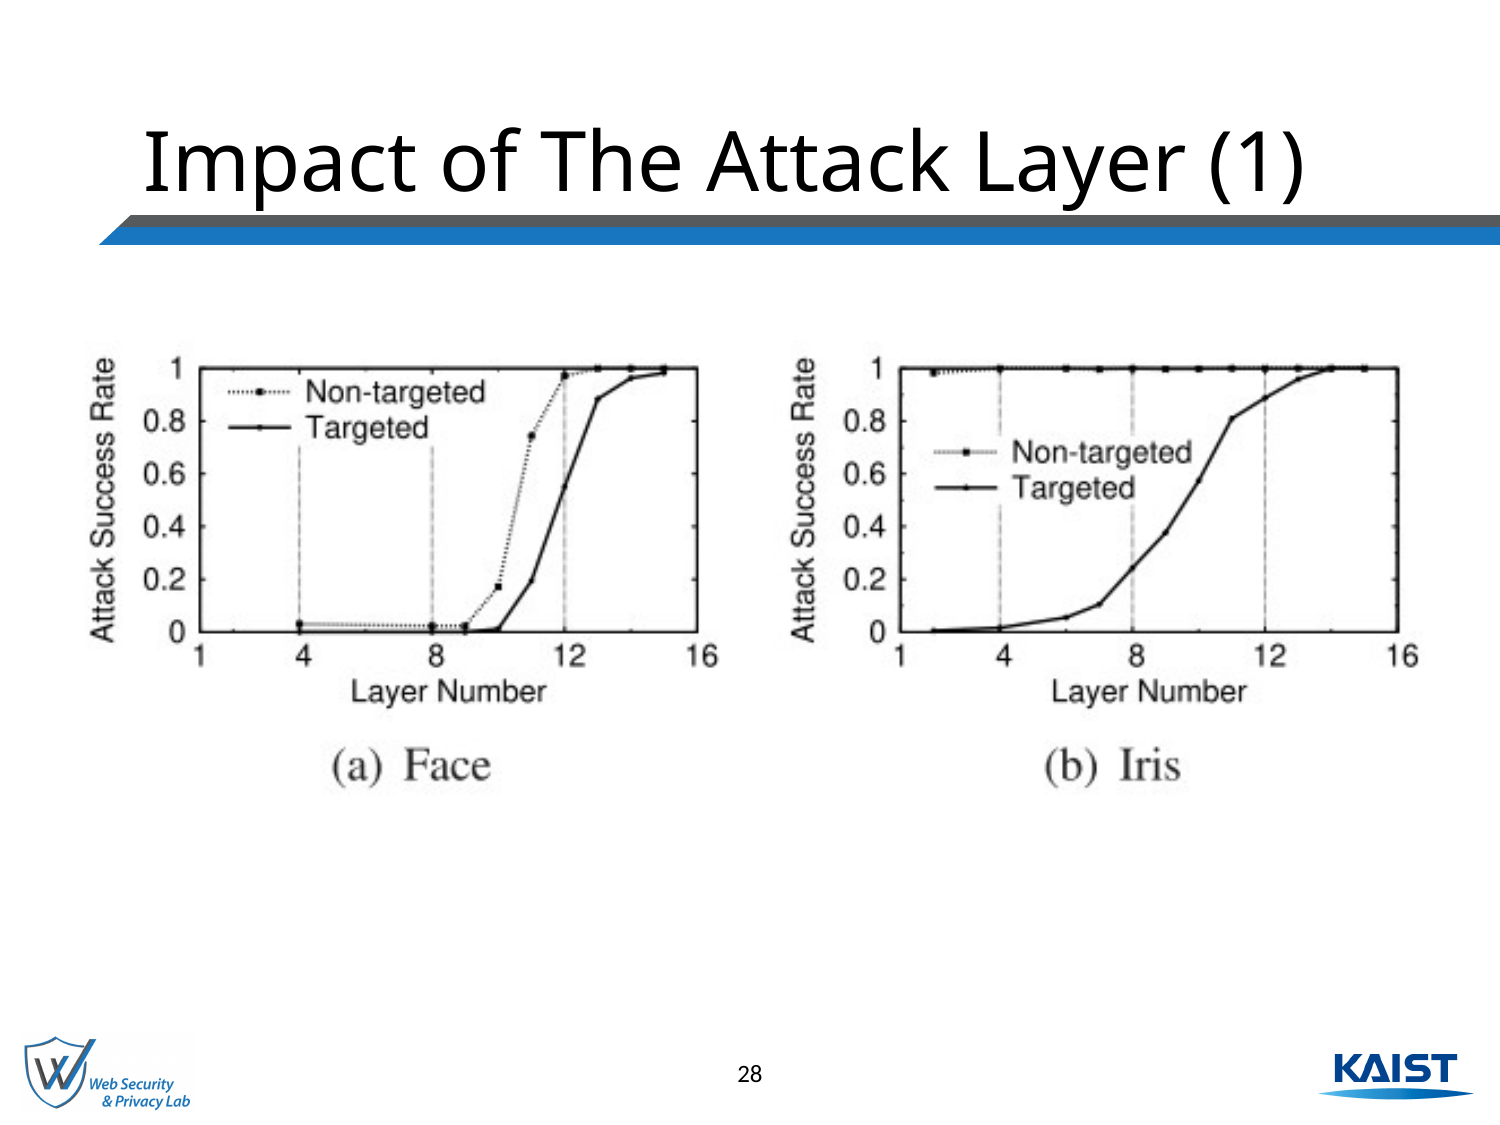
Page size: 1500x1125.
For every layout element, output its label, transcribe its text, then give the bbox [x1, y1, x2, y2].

slide_number 28 [581, 1042, 919, 1103]
picture [1303, 1050, 1489, 1103]
picture [19, 1029, 196, 1116]
title Impact of The Attack Layer (1) [129, 70, 1423, 217]
text_box [50, 305, 1450, 820]
